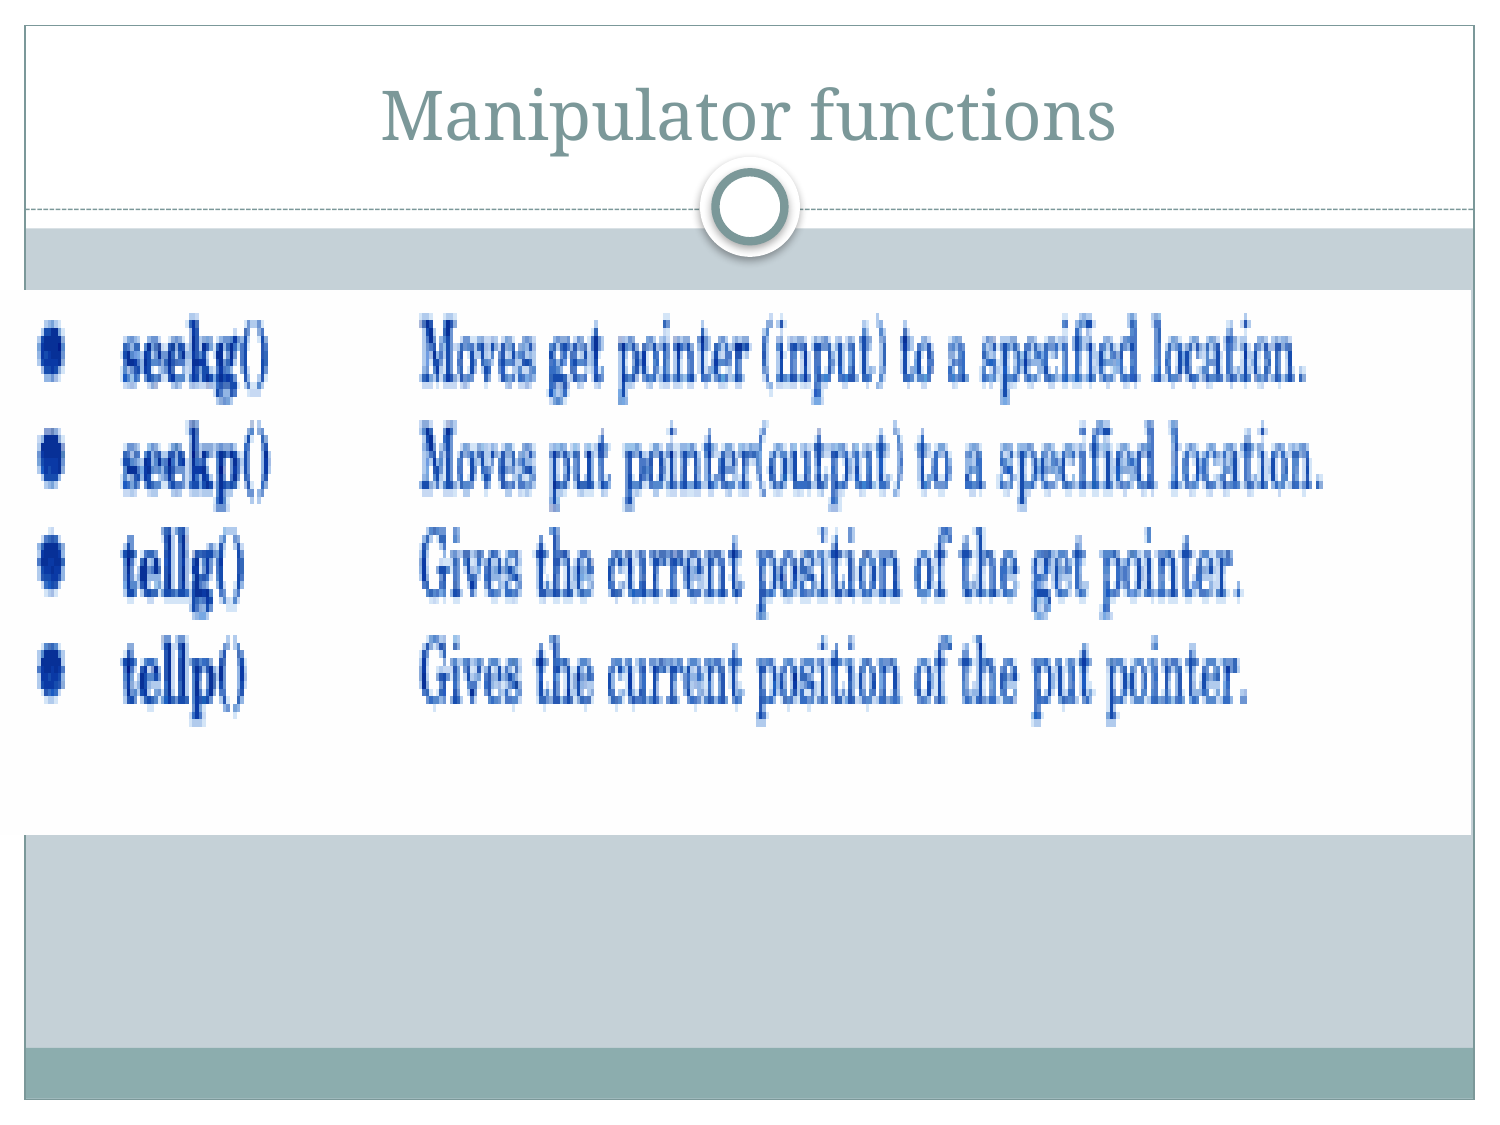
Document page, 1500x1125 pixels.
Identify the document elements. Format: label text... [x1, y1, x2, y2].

picture [0, 290, 1471, 835]
title Manipulator functions [49, 37, 1450, 162]
